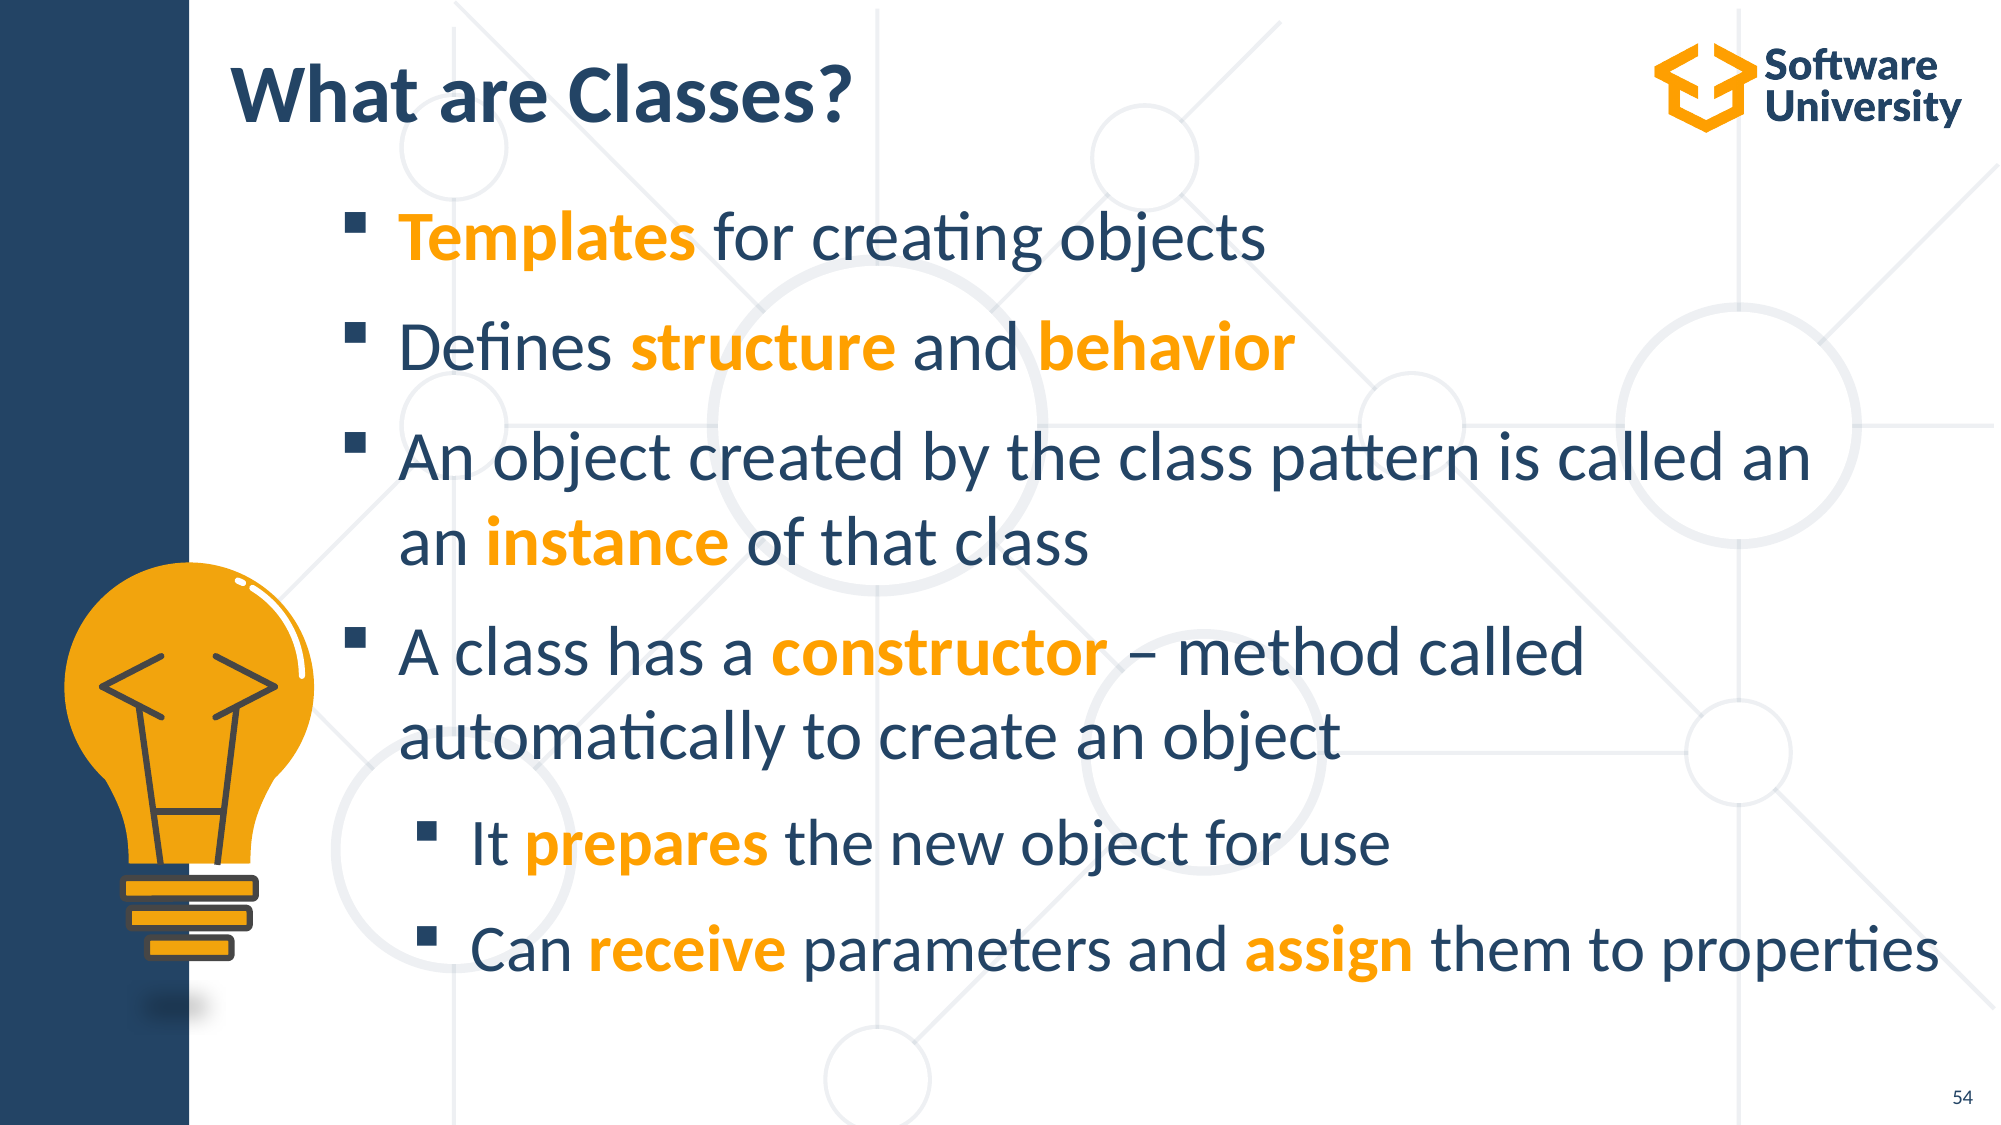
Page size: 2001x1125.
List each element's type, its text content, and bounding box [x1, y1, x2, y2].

picture [1641, 31, 1973, 145]
slide_number 54 [1927, 1067, 1989, 1117]
title What are Classes? [212, 16, 1628, 162]
list Templates for creating objects Defines structure and behavior An object created by the class pattern is called an an instance of that class A class has a constructor – method called automatically to create an object It prepares the new object for use Can receive parameters and assign them to properties [321, 183, 1968, 1050]
